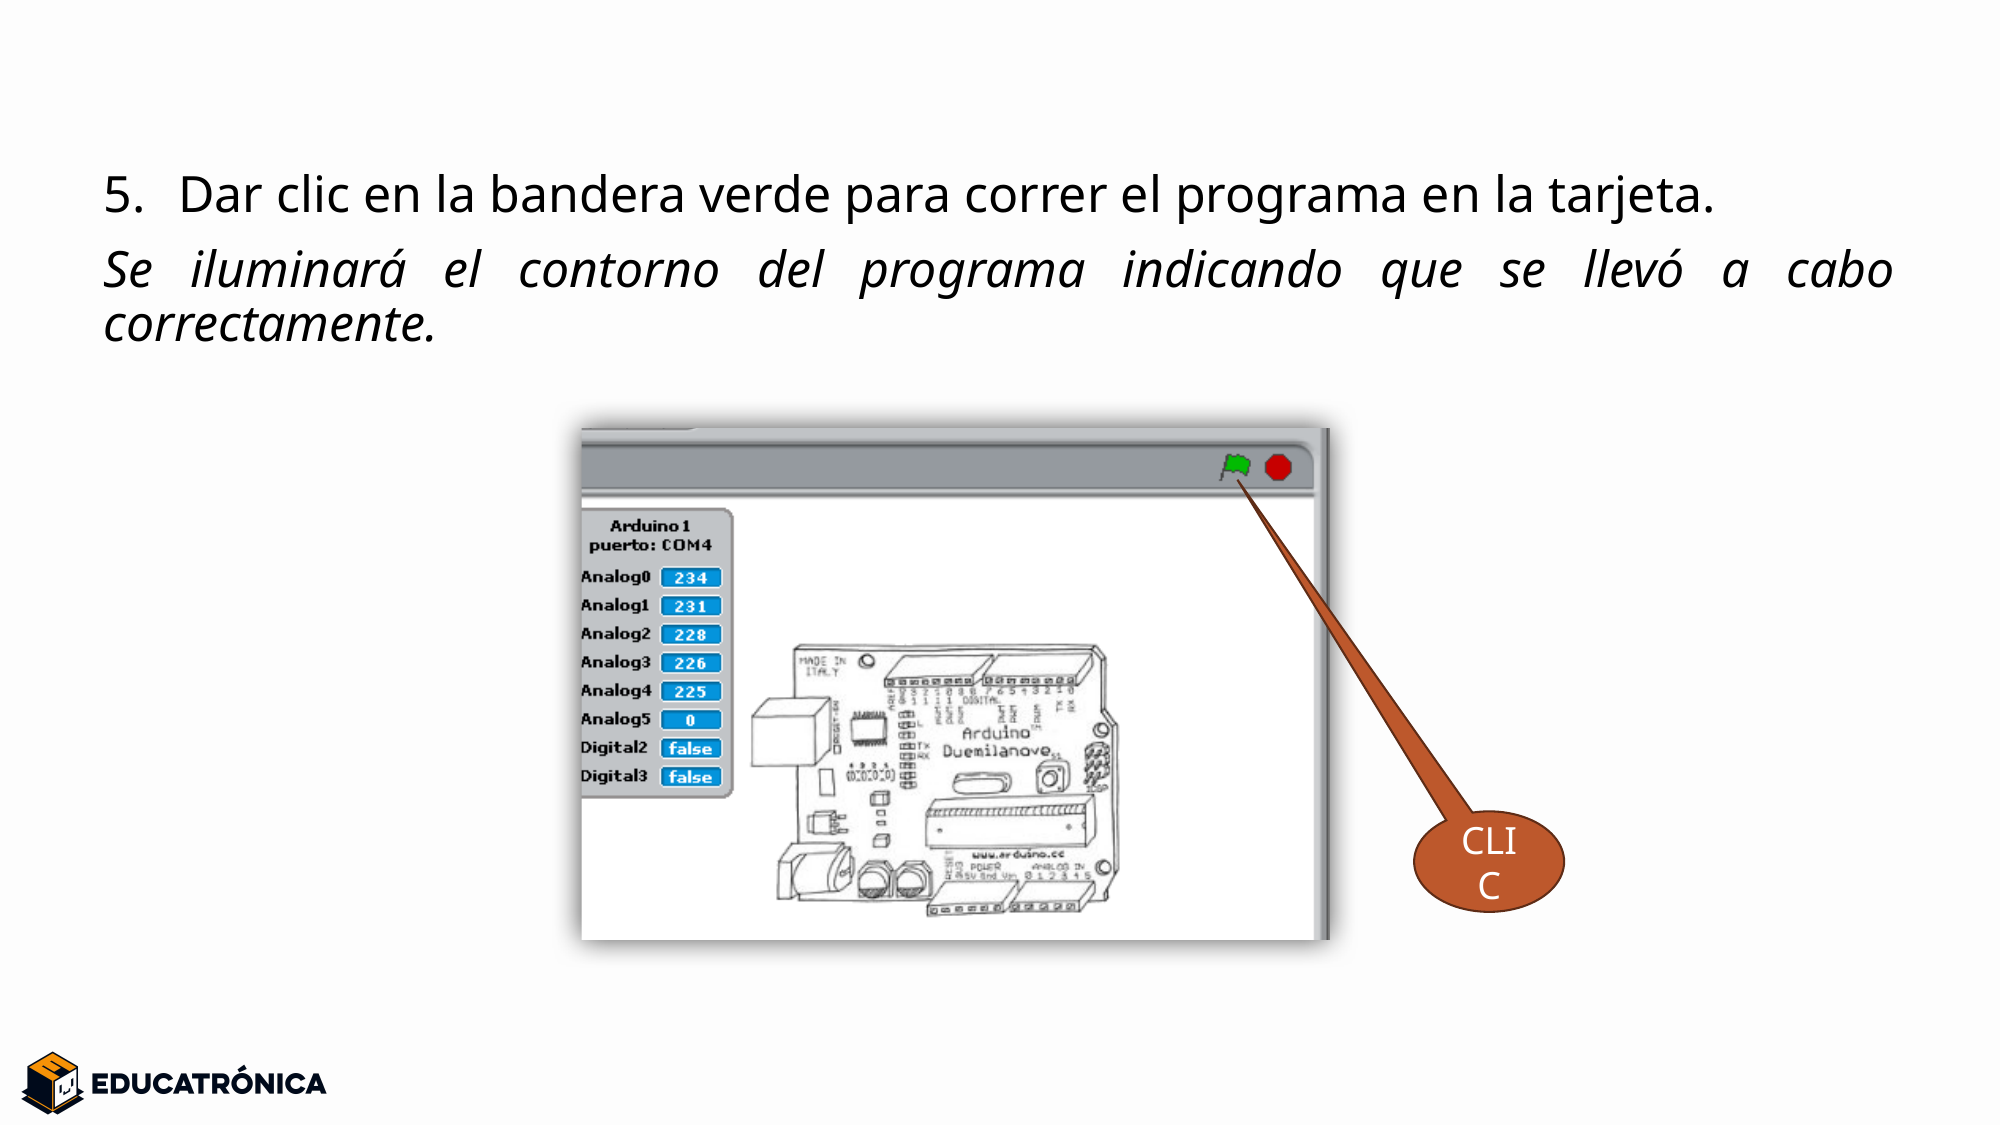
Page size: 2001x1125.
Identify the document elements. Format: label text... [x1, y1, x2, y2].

list Dar clic en la bandera verde para correr el programa en la tarjeta. Se iluminará el contorno del programa indicando que se llevó a cabo correctamente. [88, 162, 1912, 1037]
picture [581, 428, 1331, 940]
text_box CLIC [1331, 610, 1566, 913]
picture [19, 1048, 330, 1118]
